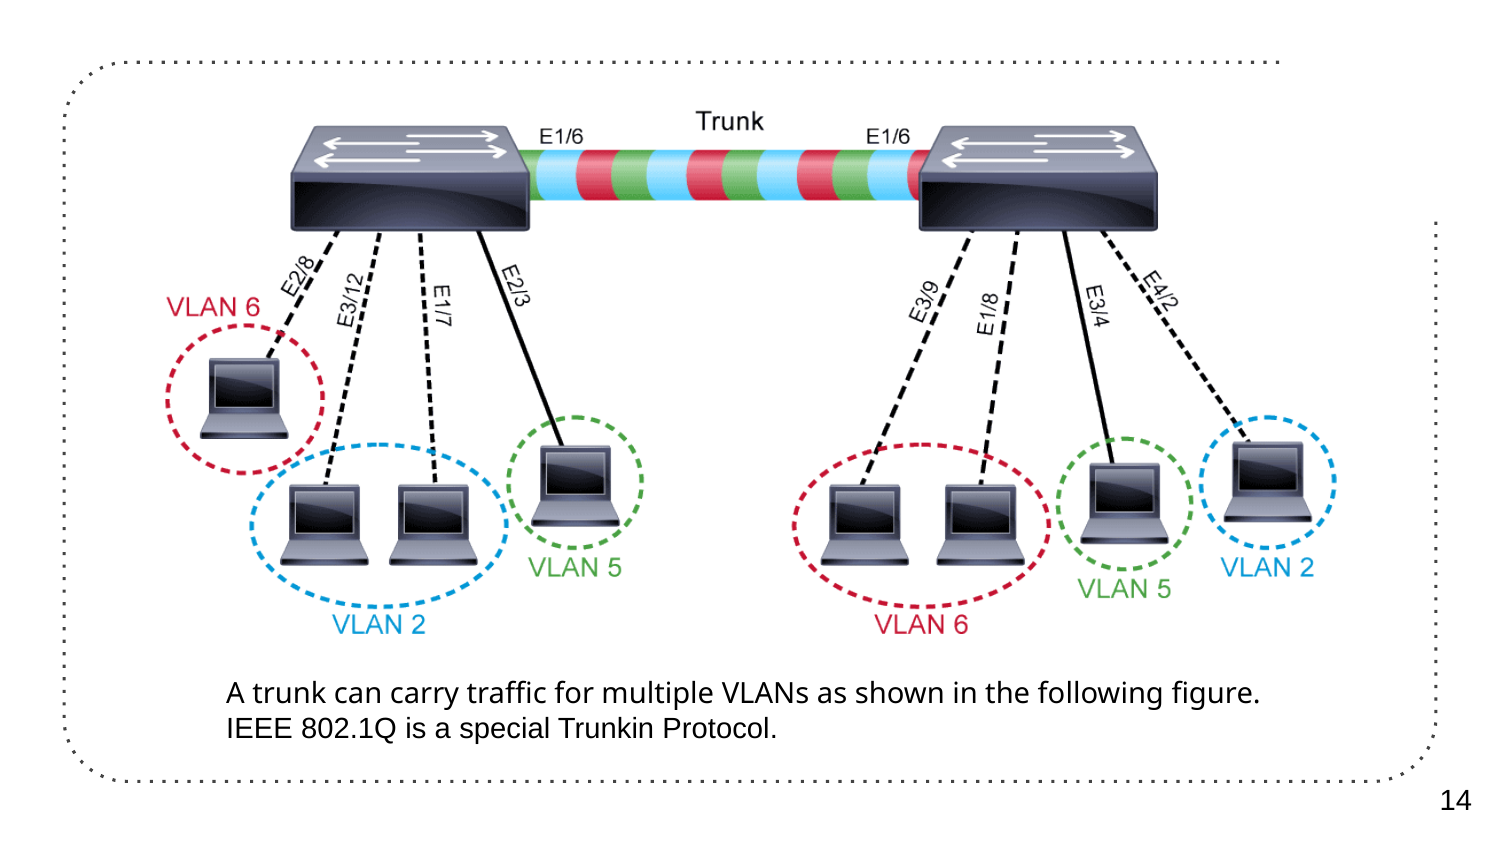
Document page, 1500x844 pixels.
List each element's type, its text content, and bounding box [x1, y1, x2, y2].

text_box A trunk can carry traffic for multiple VLANs as shown in the following figure. IEEE 802.1Q is a special Trunkin Protocol. [211, 667, 1289, 752]
picture [162, 105, 1338, 635]
text_box 14 [1411, 753, 1500, 844]
